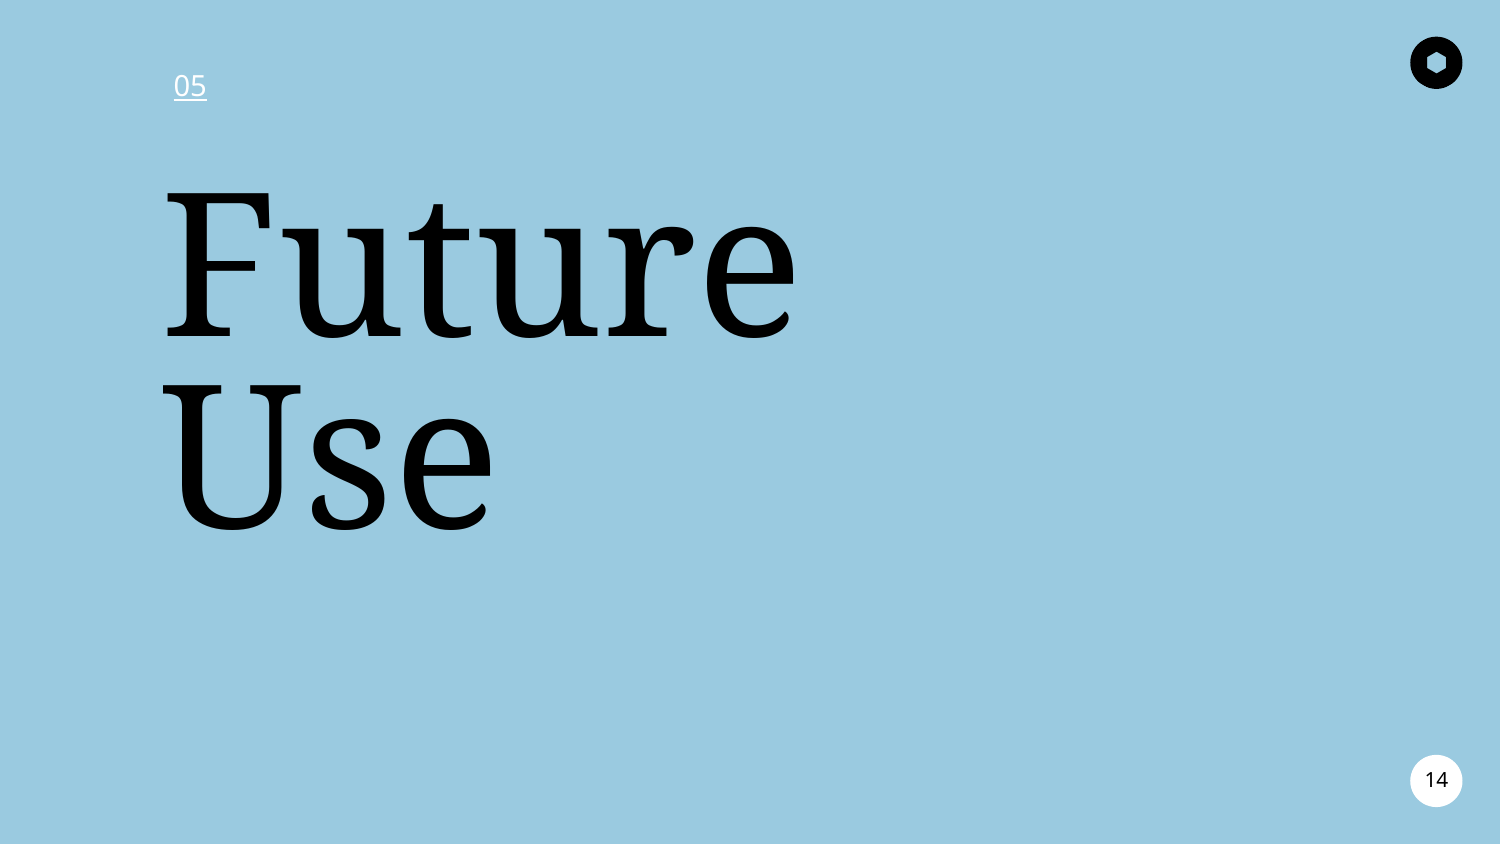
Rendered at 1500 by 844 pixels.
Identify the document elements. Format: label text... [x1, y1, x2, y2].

title Future Use [145, 168, 1150, 410]
subtitle 05 [158, 52, 537, 118]
slide_number ‹#› [1391, 748, 1482, 814]
picture [1409, 36, 1463, 90]
